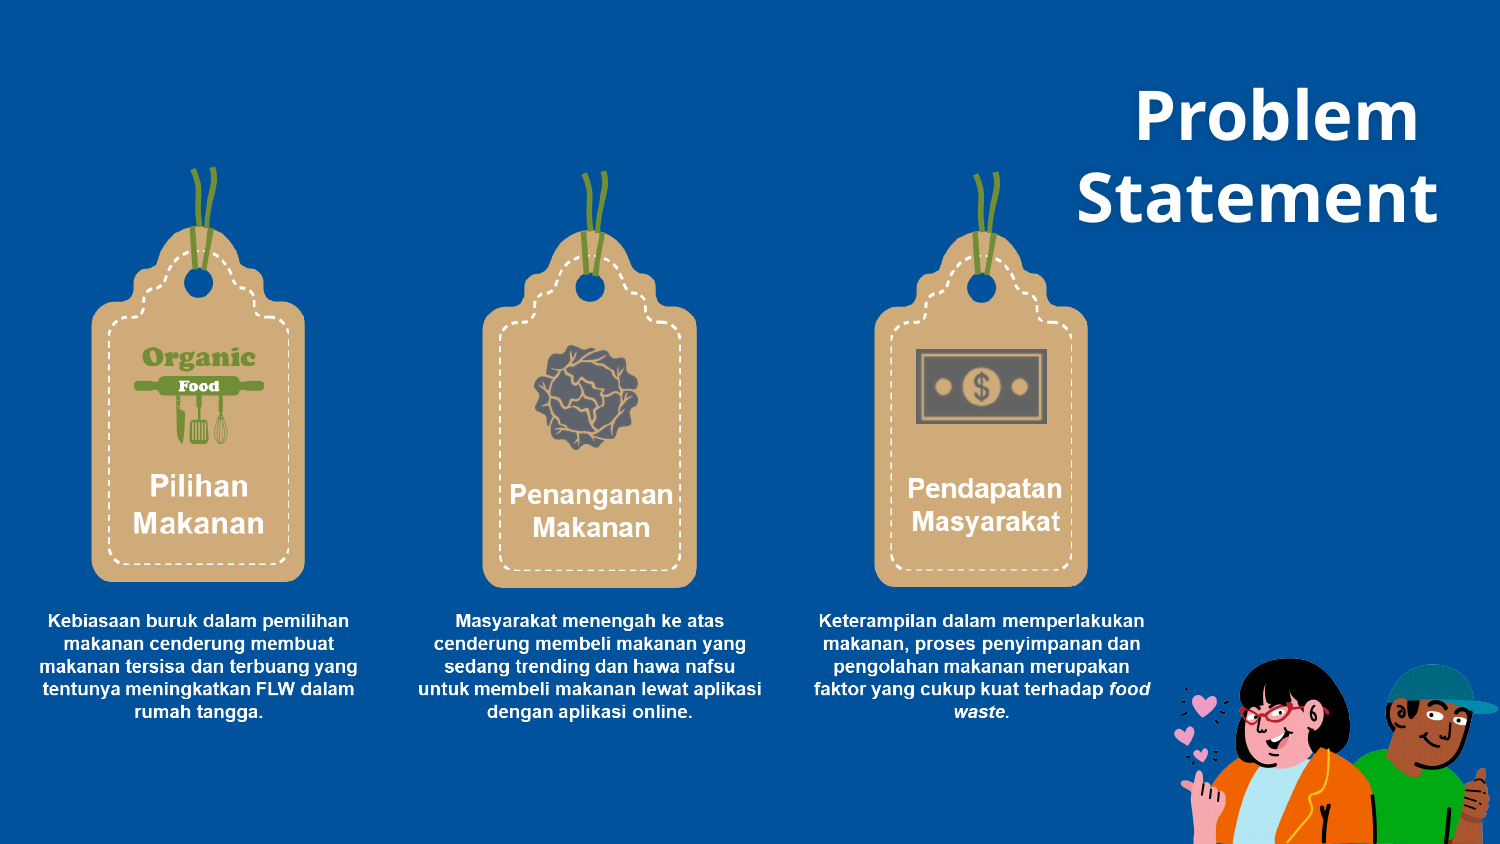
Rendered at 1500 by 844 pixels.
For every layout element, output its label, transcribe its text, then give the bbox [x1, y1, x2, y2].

picture [16, 603, 380, 734]
picture [873, 171, 1088, 587]
picture [406, 603, 773, 734]
text_box Problem Statement [750, 56, 1455, 251]
picture [482, 170, 697, 588]
picture [1172, 625, 1500, 844]
picture [802, 603, 1165, 735]
picture [90, 166, 306, 583]
